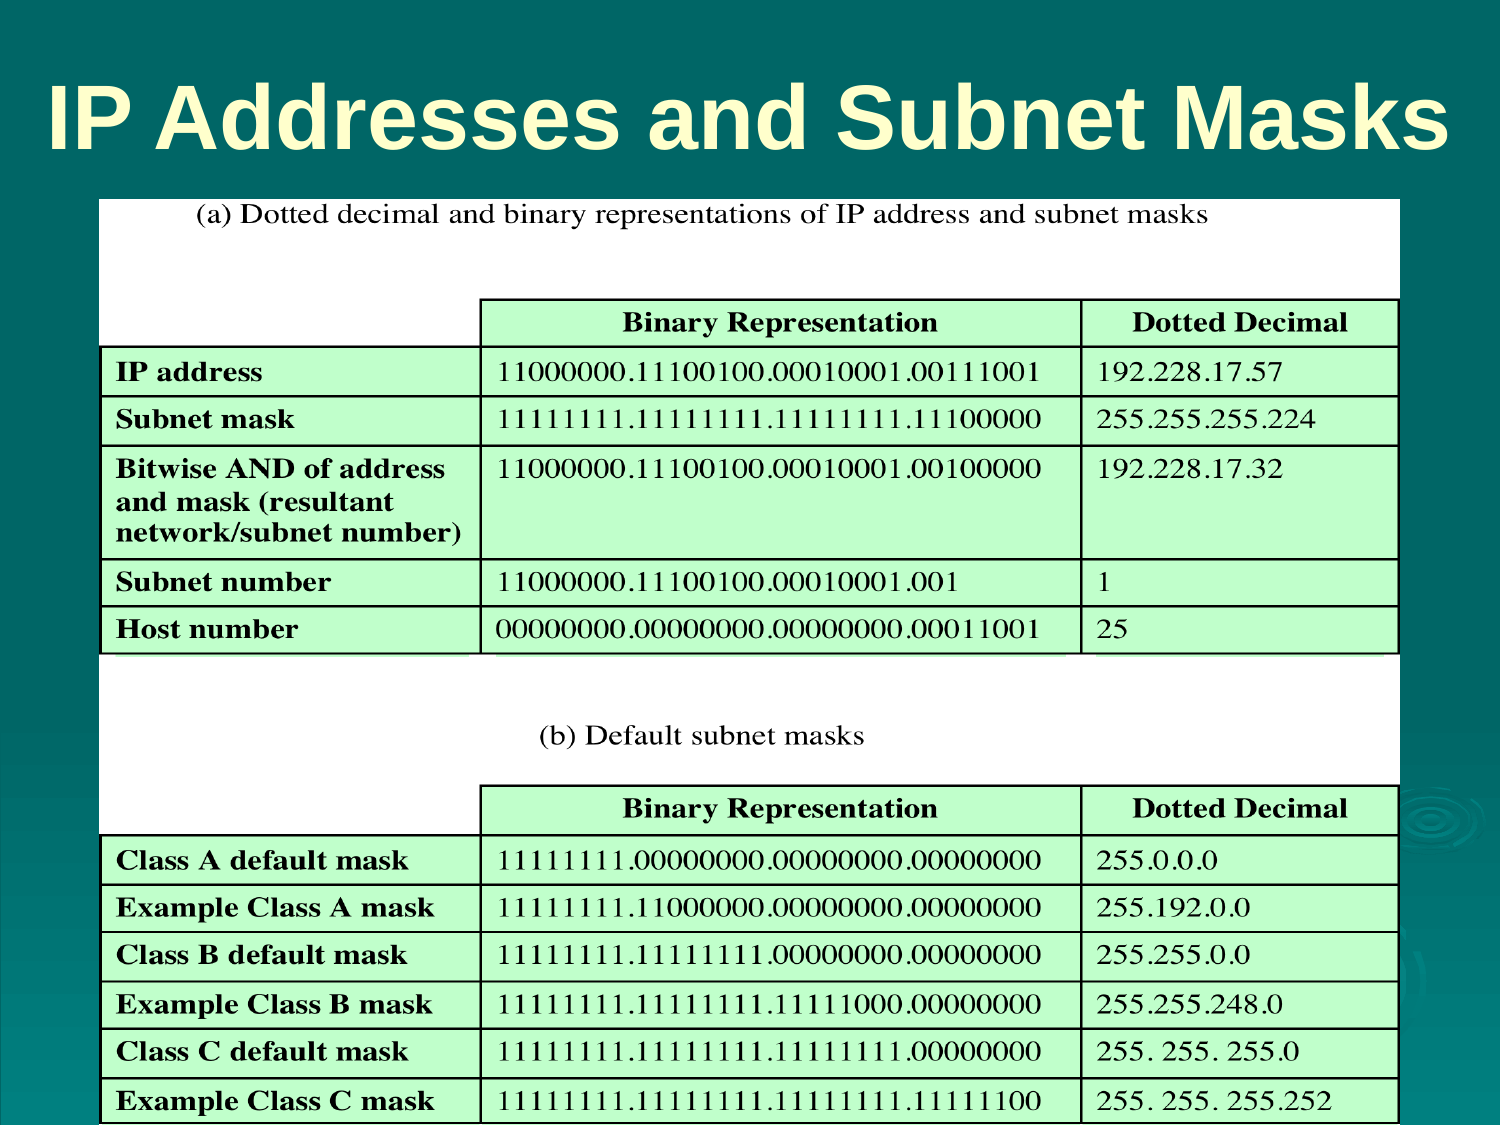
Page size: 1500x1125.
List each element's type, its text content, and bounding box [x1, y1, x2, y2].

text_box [99, 199, 1401, 1125]
title IP Addresses and Subnet Masks [0, 0, 1500, 226]
